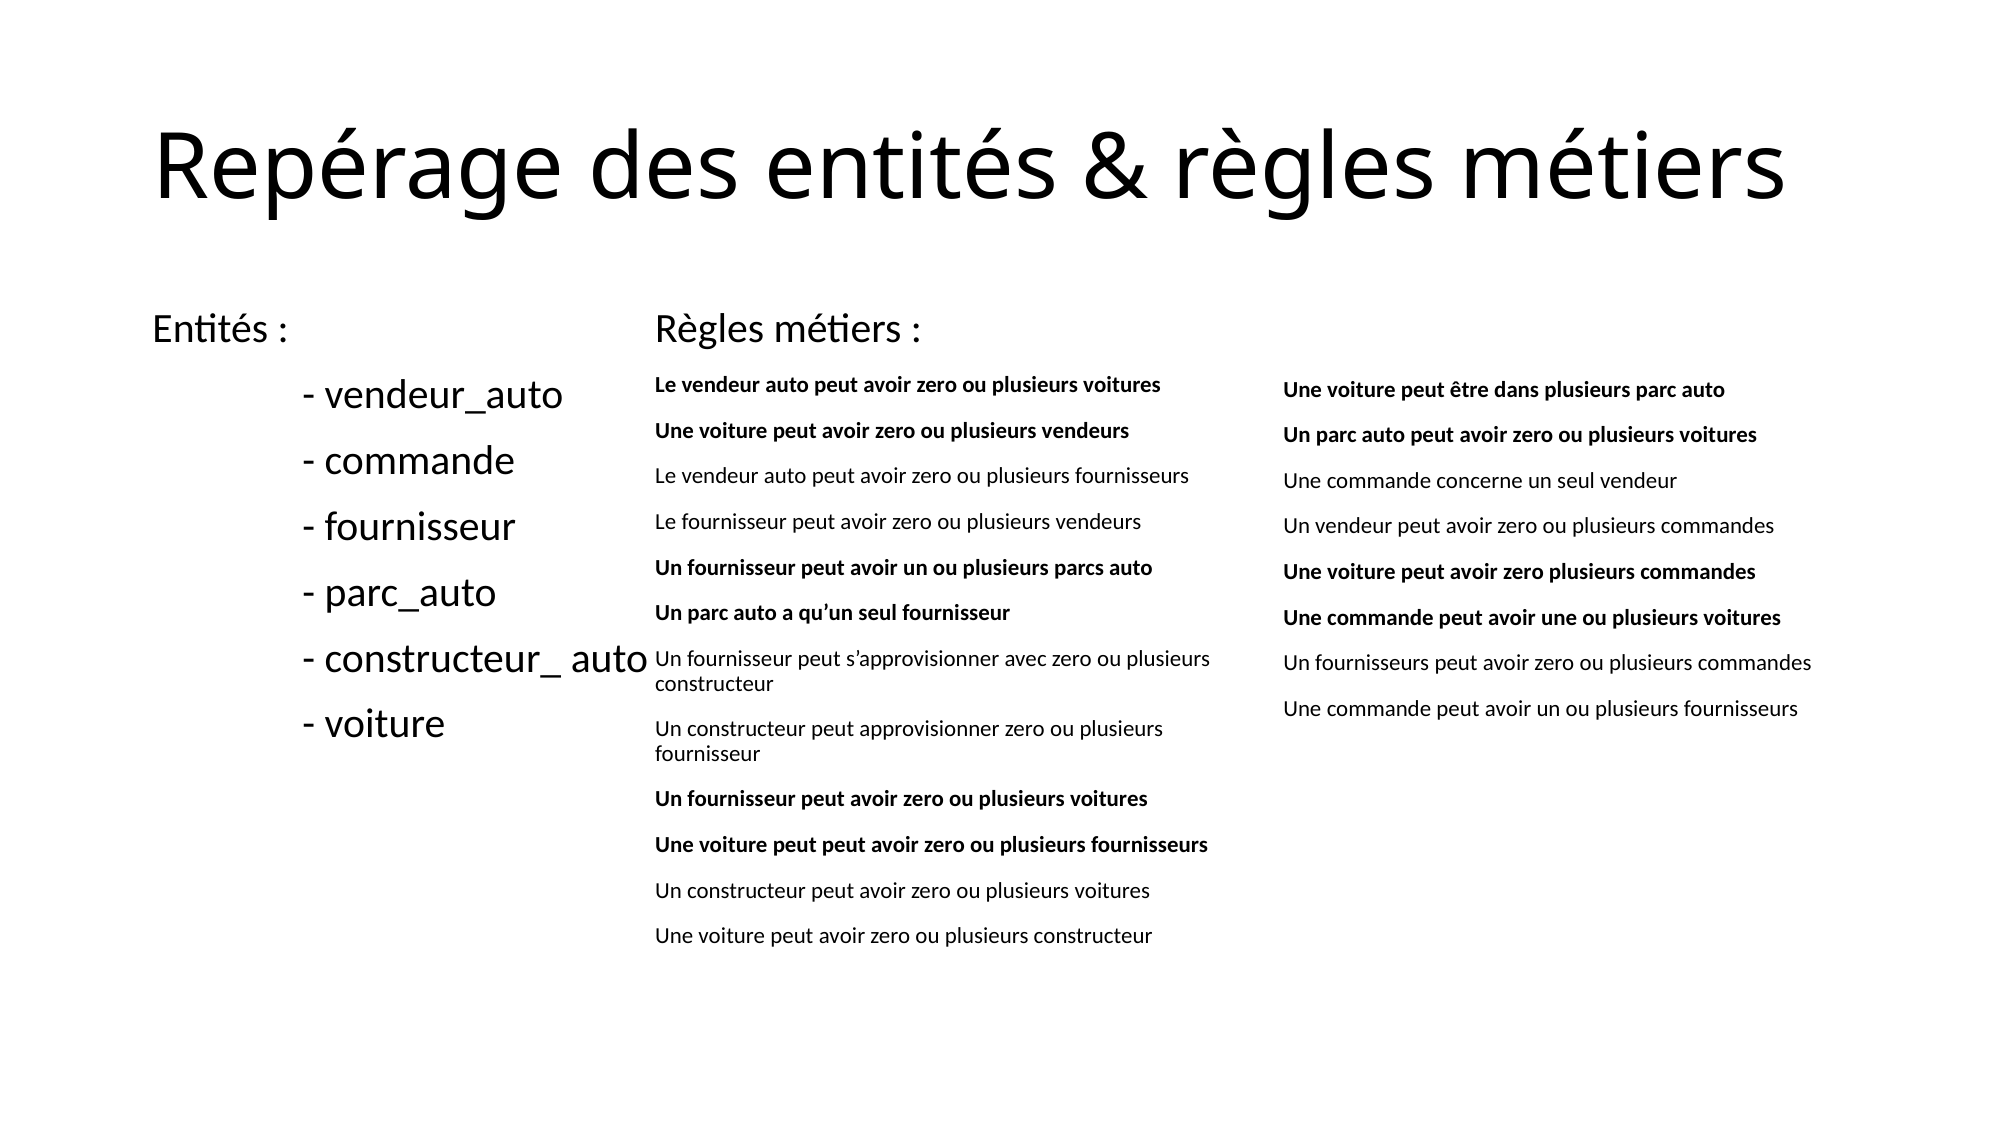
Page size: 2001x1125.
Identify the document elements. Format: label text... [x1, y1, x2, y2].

title Repérage des entités & règles métiers [137, 59, 1863, 278]
list Entités : - vendeur_auto - commande - fournisseur - parc_auto - constructeur_ auto - voiture [137, 299, 640, 1014]
text_box Une voiture peut être dans plusieurs parc auto Un parc auto peut avoir zero ou plusieurs voitures Une commande concerne un seul vendeur Un vendeur peut avoir zero ou plusieurs commandes Une voiture peut avoir zero plusieurs commandes Une commande peut avoir une ou plusieurs voitures Un fournisseurs peut avoir zero ou plusieurs commandes Une commande peut avoir un ou plusieurs fournisseurs [1268, 321, 1897, 942]
text_box Règles métiers : Le vendeur auto peut avoir zero ou plusieurs voitures Une voiture peut avoir zero ou plusieurs vendeurs Le vendeur auto peut avoir zero ou plusieurs fournisseurs Le fournisseur peut avoir zero ou plusieurs vendeurs Un fournisseur peut avoir un ou plusieurs parcs auto Un parc auto a qu’un seul fournisseur Un fournisseur peut s’approvisionner avec zero ou plusieurs constructeur Un constructeur peut approvisionner zero ou plusieurs fournisseur Un fournisseur peut avoir zero ou plusieurs voitures Une voiture peut peut avoir zero ou plusieurs fournisseurs Un constructeur peut avoir zero ou plusieurs voitures Une voiture peut avoir zero ou plusieurs constructeur [640, 299, 1269, 1112]
